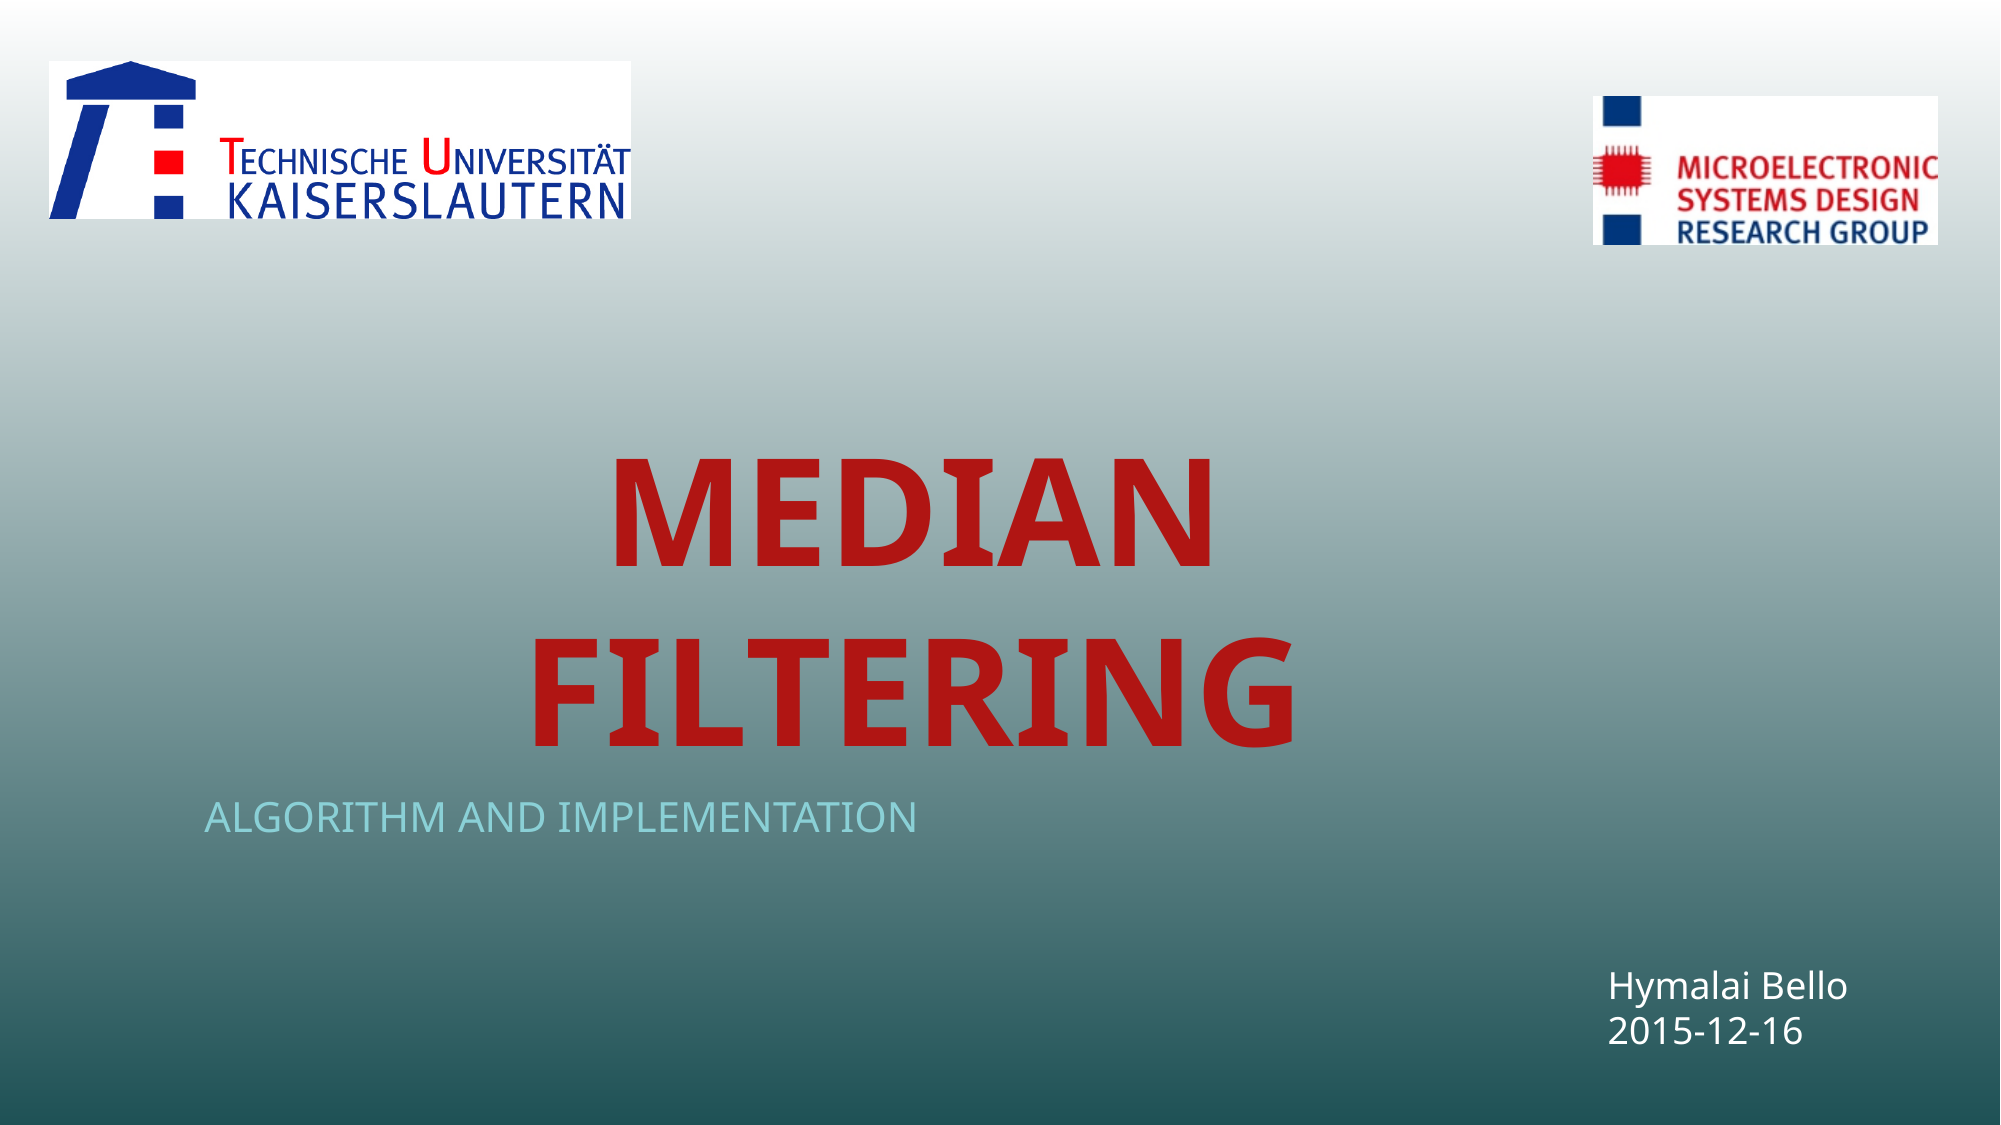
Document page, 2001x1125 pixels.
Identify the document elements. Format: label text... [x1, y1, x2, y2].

picture [49, 61, 632, 220]
picture [1593, 95, 1938, 245]
title MEDIAN FILTERING [189, 237, 1638, 783]
subtitle Algorithm and implementation [189, 783, 1638, 925]
text_box Hymalai Bello 2015-12-16 [1592, 954, 1935, 1060]
